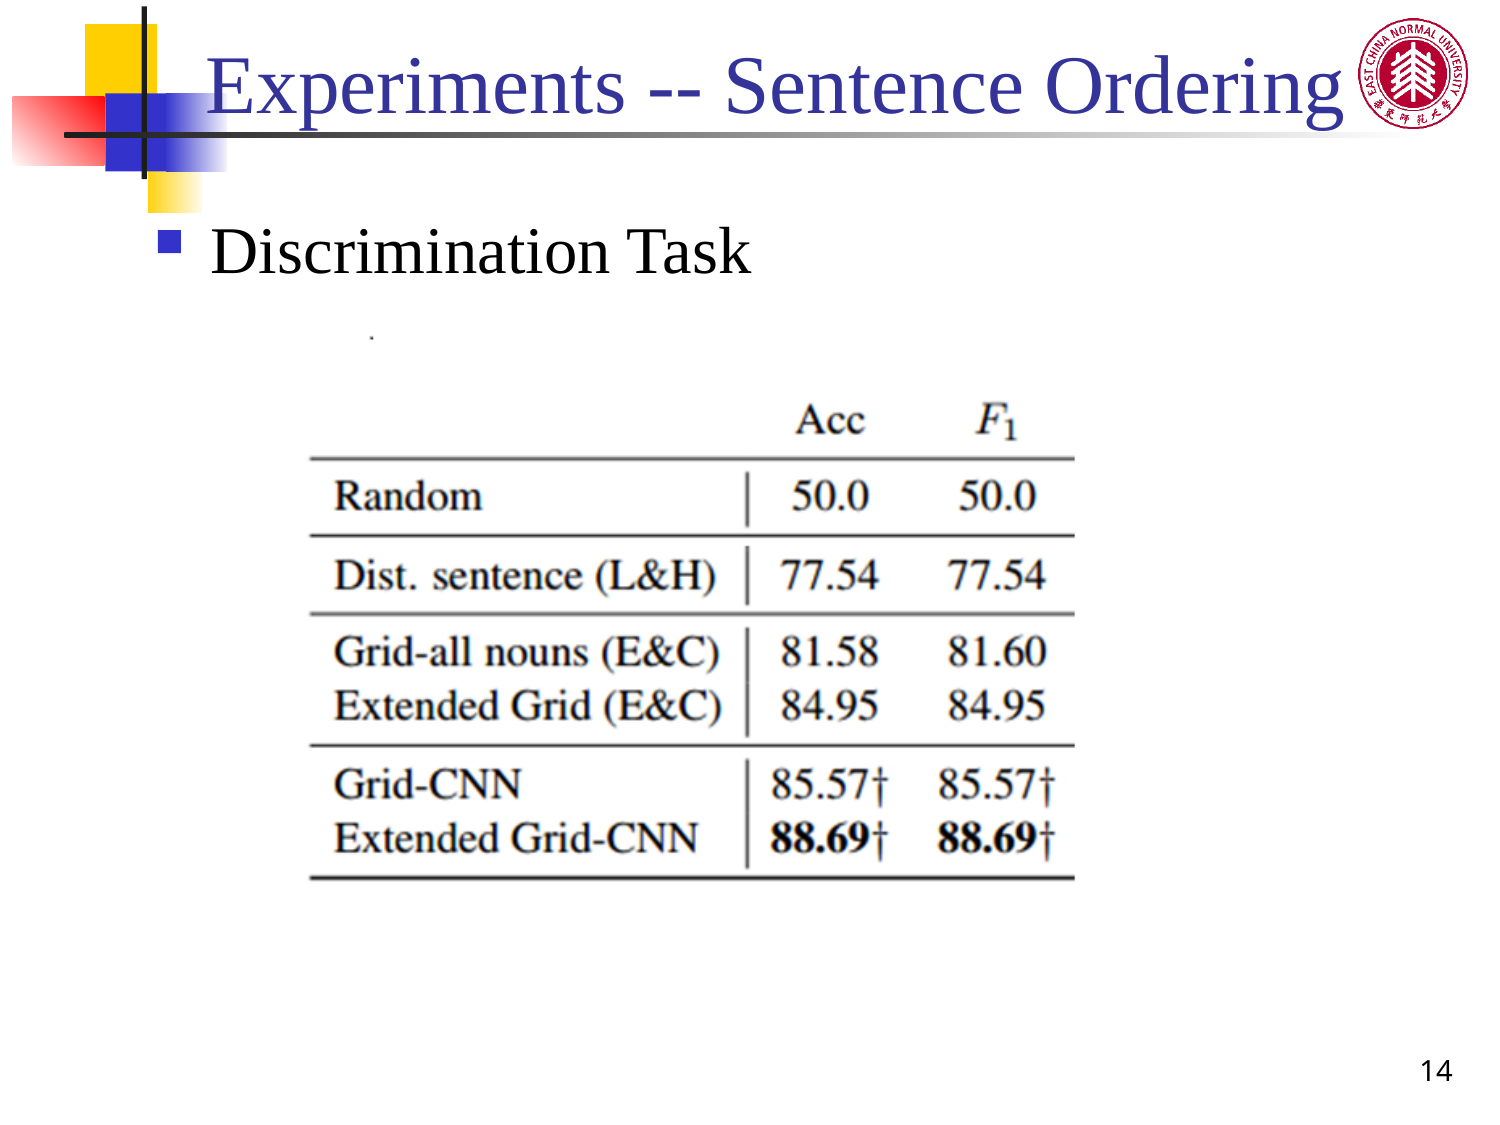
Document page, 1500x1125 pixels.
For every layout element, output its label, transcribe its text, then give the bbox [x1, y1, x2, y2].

list Discrimination Task [139, 199, 1472, 968]
picture [262, 330, 1188, 995]
title Experiments -- Sentence Ordering [190, 19, 1468, 138]
slide_number 14 [1154, 1023, 1468, 1100]
